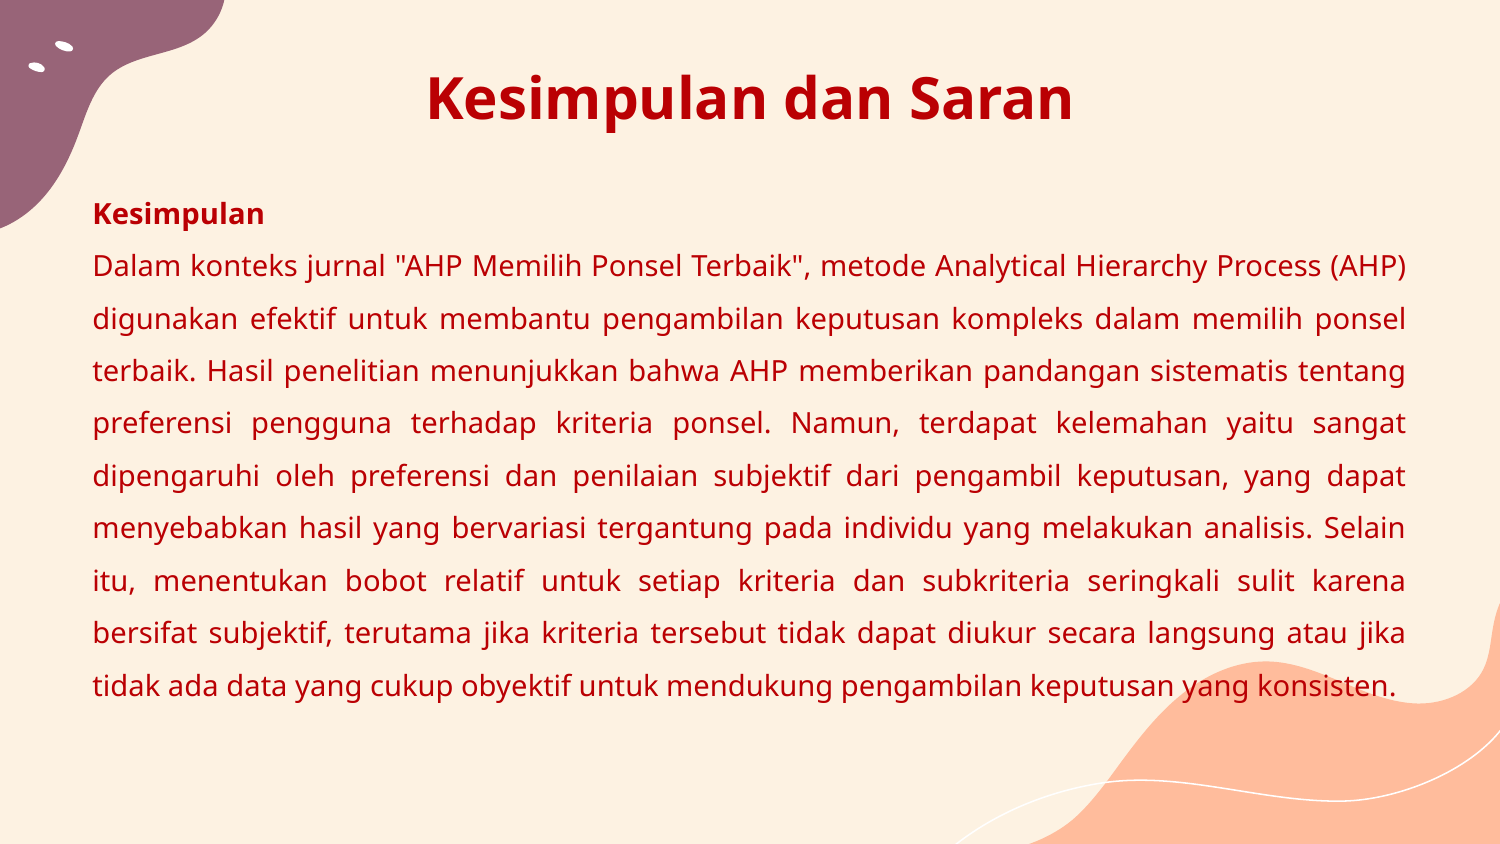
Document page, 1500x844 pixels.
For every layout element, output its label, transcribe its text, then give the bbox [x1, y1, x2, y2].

list Kesimpulan Dalam konteks jurnal "AHP Memilih Ponsel Terbaik", metode Analytical Hierarchy Process (AHP) digunakan efektif untuk membantu pengambilan keputusan kompleks dalam memilih ponsel terbaik. Hasil penelitian menunjukkan bahwa AHP memberikan pandangan sistematis tentang preferensi pengguna terhadap kriteria ponsel. Namun, terdapat kelemahan yaitu sangat dipengaruhi oleh preferensi dan penilaian subjektif dari pengambil keputusan, yang dapat menyebabkan hasil yang bervariasi tergantung pada individu yang melakukan analisis. Selain itu, menentukan bobot relatif untuk setiap kriteria dan subkriteria seringkali sulit karena bersifat subjektif, terutama jika kriteria tersebut tidak dapat diukur secara langsung atau jika tidak ada data yang cukup obyektif untuk mendukung pengambilan keputusan yang konsisten. [77, 162, 1423, 715]
title Kesimpulan dan Saran [117, 45, 1383, 148]
